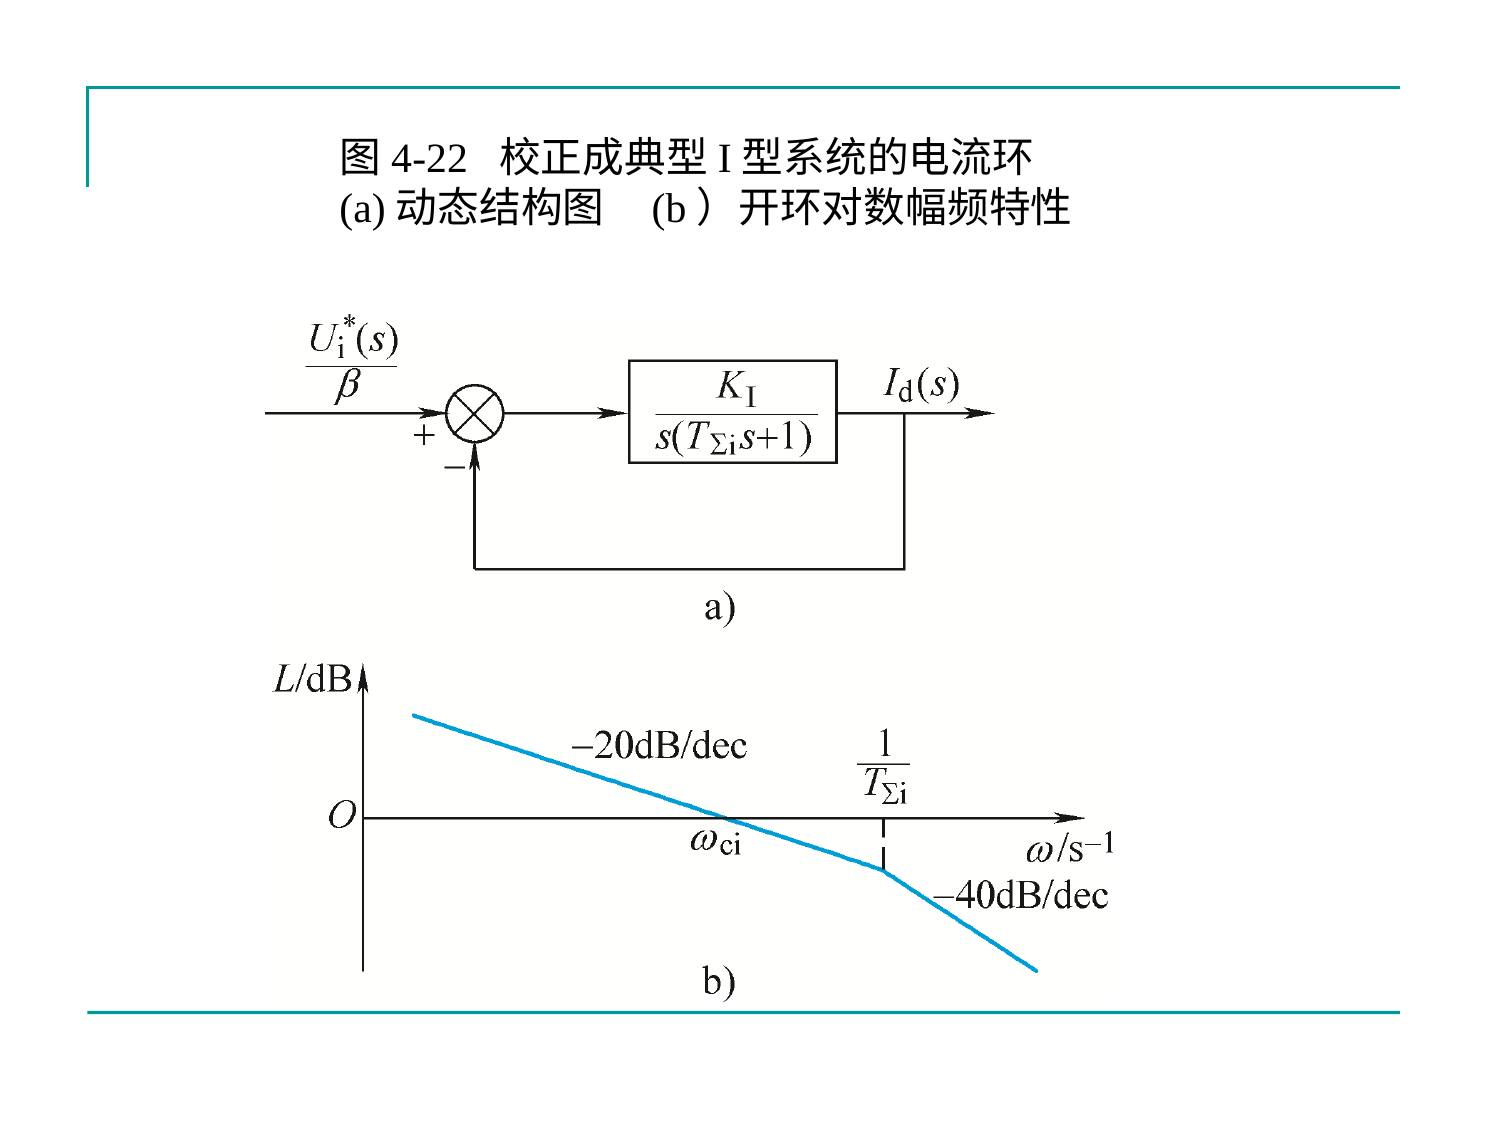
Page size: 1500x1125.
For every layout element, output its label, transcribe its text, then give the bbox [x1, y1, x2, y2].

text_box 图4-22 校正成典型I型系统的电流环 (a)动态结构图 (b）开环对数幅频特性 [324, 123, 1140, 239]
picture [265, 314, 1113, 1002]
